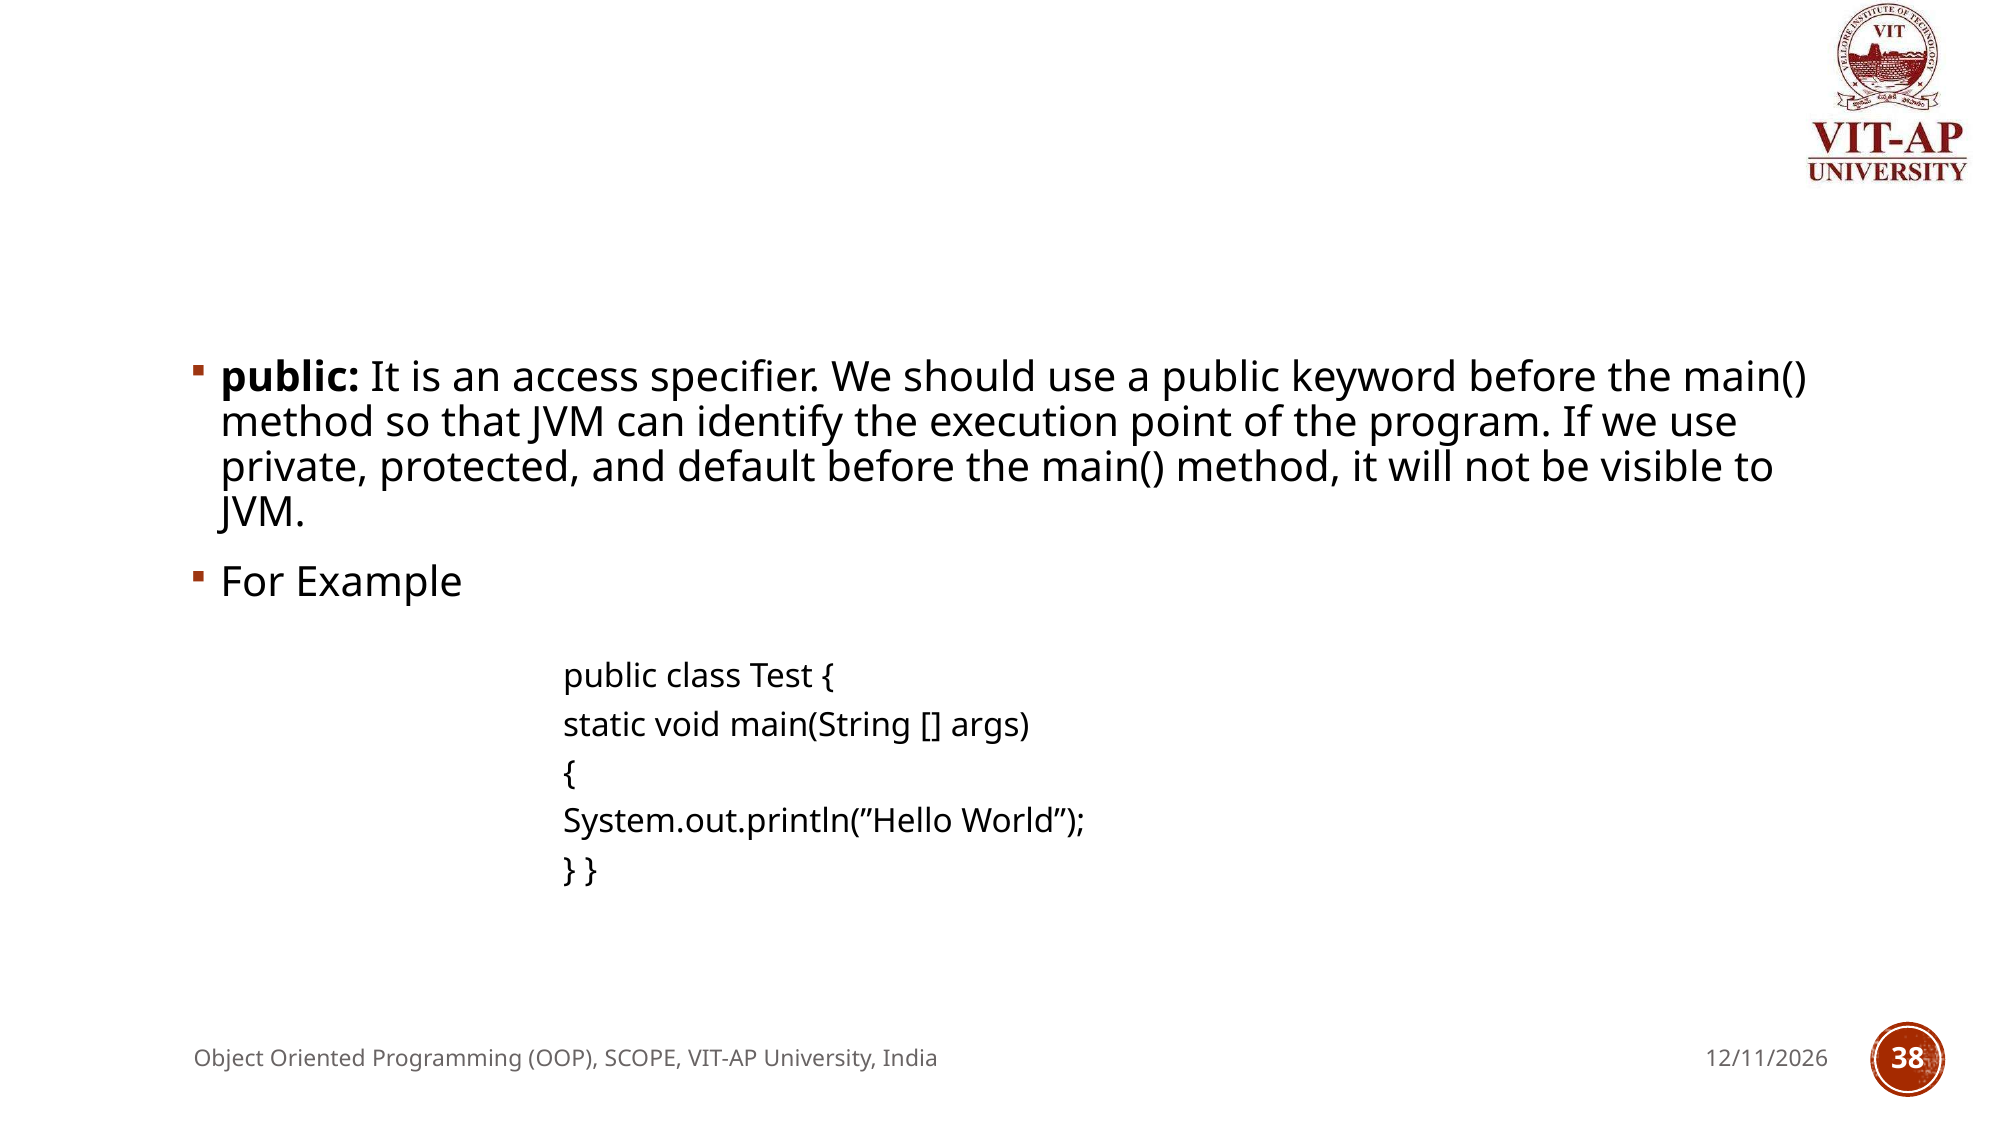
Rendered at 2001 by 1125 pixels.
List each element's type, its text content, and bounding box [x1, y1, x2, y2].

list public: It is an access specifier. We should use a public keyword before the main() method so that JVM can identify the execution point of the program. If we use private, protected, and default before the main() method, it will not be visible to JVM. For Example public class Test { static void main(String [] args) { System.out.println(”Hello World”); } } [175, 348, 1826, 1013]
picture [1784, 0, 2000, 216]
slide_number 38 [1855, 1028, 1961, 1089]
footer Object Oriented Programming (OOP), SCOPE, VIT-AP University, India [178, 1028, 1217, 1089]
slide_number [1306, 1028, 1844, 1089]
